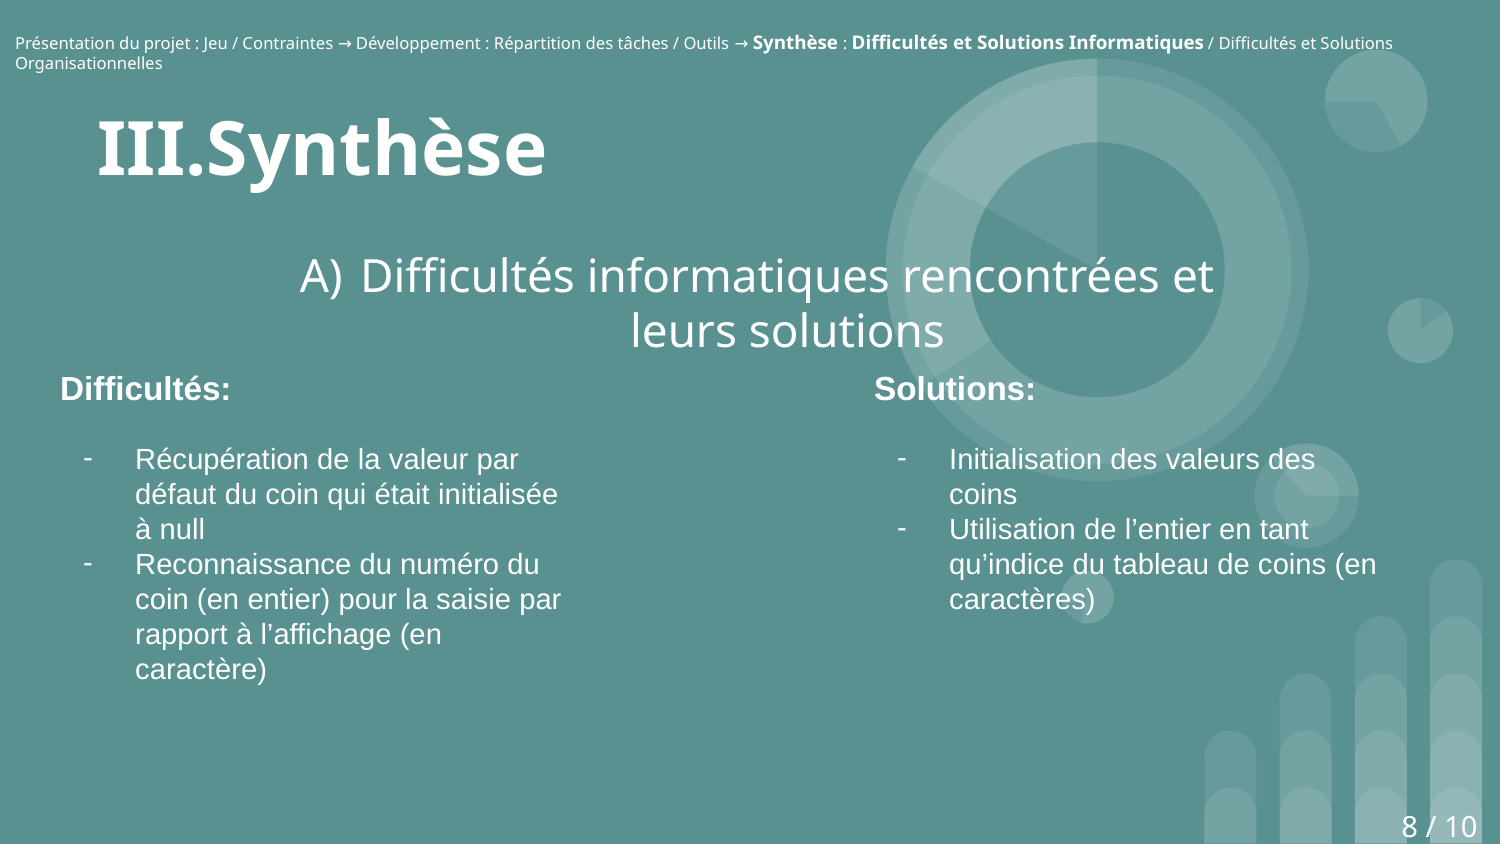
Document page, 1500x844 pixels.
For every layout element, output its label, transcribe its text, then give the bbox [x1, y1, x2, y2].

title III.Synthèse [82, 58, 781, 233]
text_box Présentation du projet : Jeu / Contraintes → Développement : Répartition des tâches / Outils → Synthèse : Difficultés et Solutions Informatiques / Difficultés et Solutions Organisationnelles [0, 15, 1492, 56]
text_box Difficultés: Récupération de la valeur par défaut du coin qui était initialisée à null Reconnaissance du numéro du coin (en entier) pour la saisie par rapport à l’affichage (en caractère) [45, 346, 591, 780]
subtitle Difficultés informatiques rencontrées et leurs solutions [263, 232, 1237, 347]
text_box Solutions: Initialisation des valeurs des coins Utilisation de l’entier en tant qu’indice du tableau de coins (en caractères) [859, 346, 1405, 780]
text_box 8 / 10 [1386, 792, 1500, 844]
